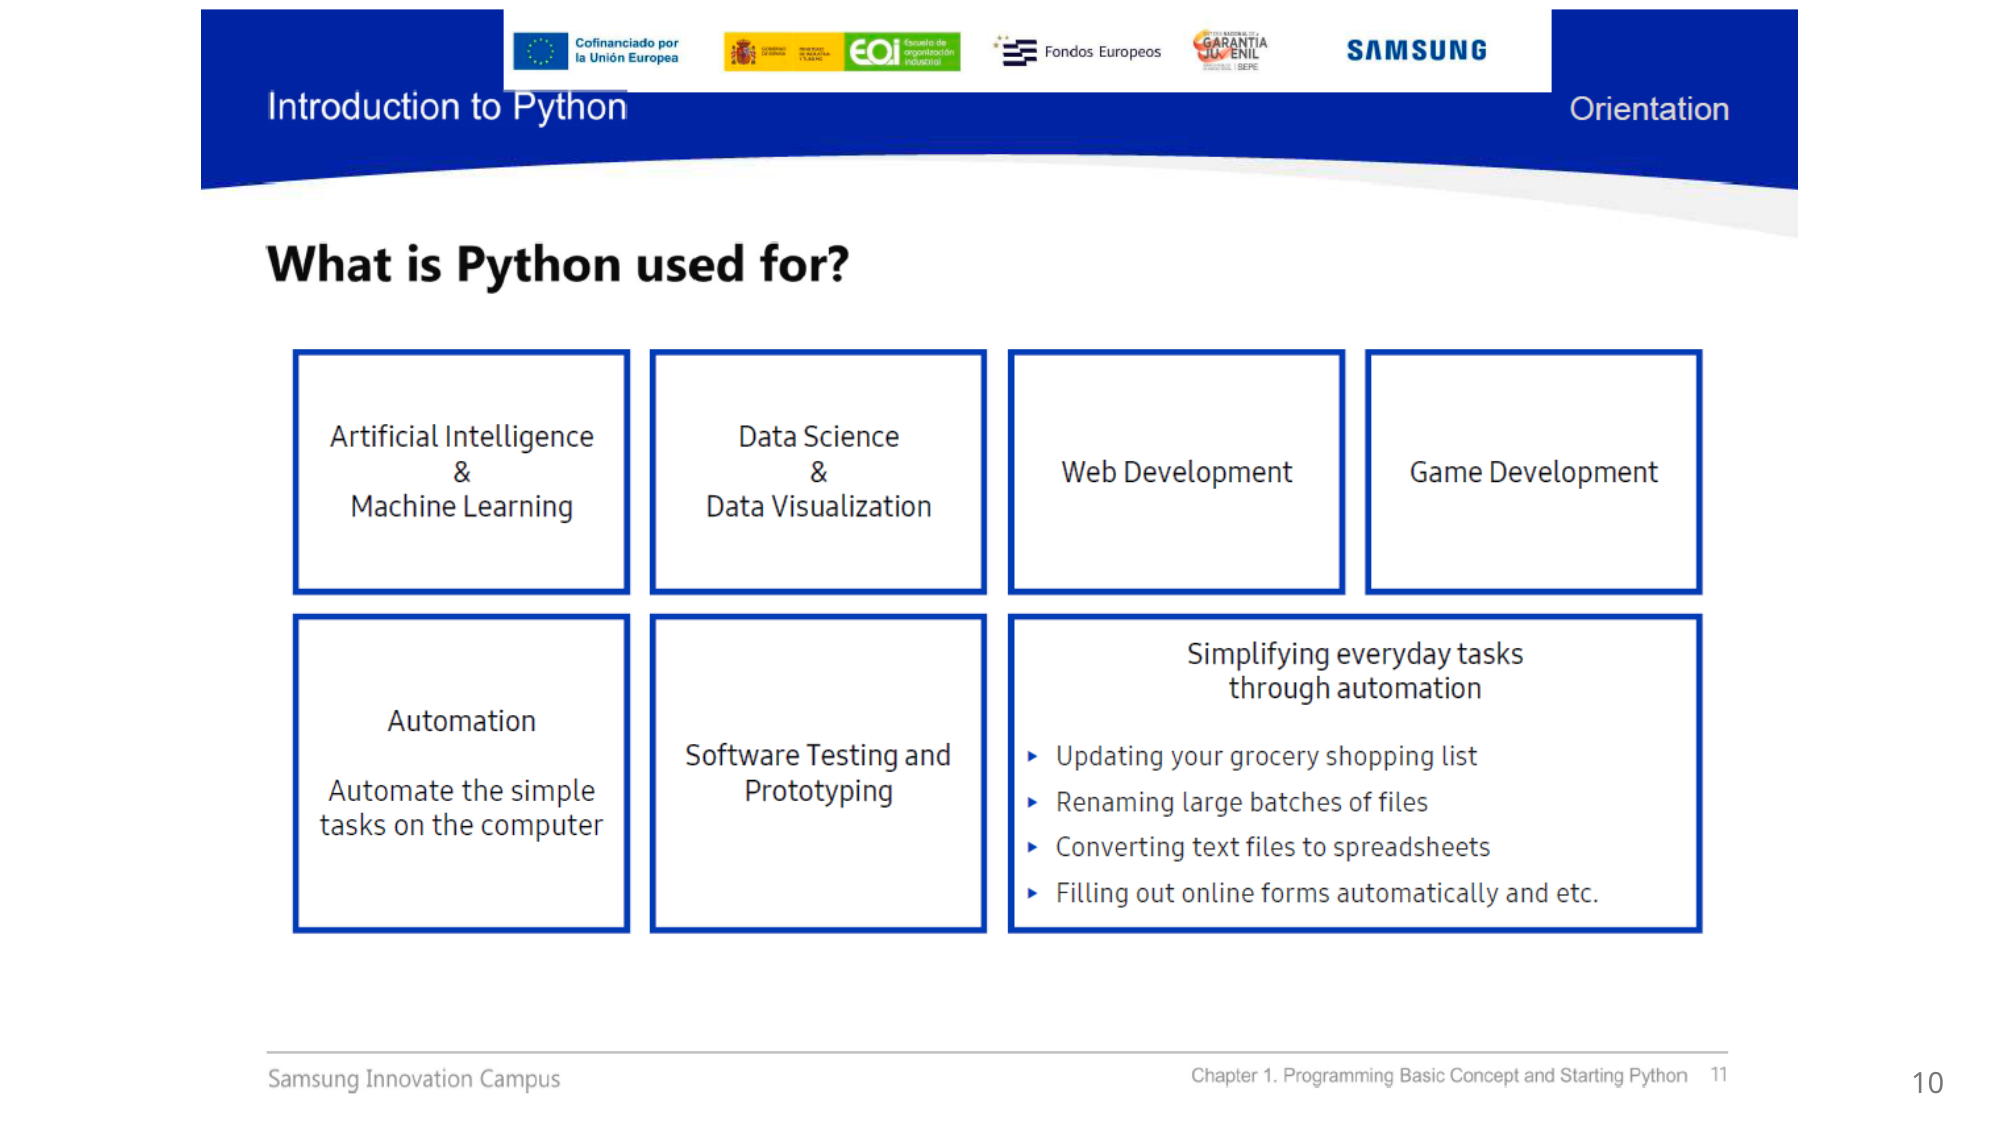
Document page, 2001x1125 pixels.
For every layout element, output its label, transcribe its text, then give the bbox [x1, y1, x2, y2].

picture [201, 0, 1799, 1125]
slide_number 10 [1830, 1056, 1960, 1113]
